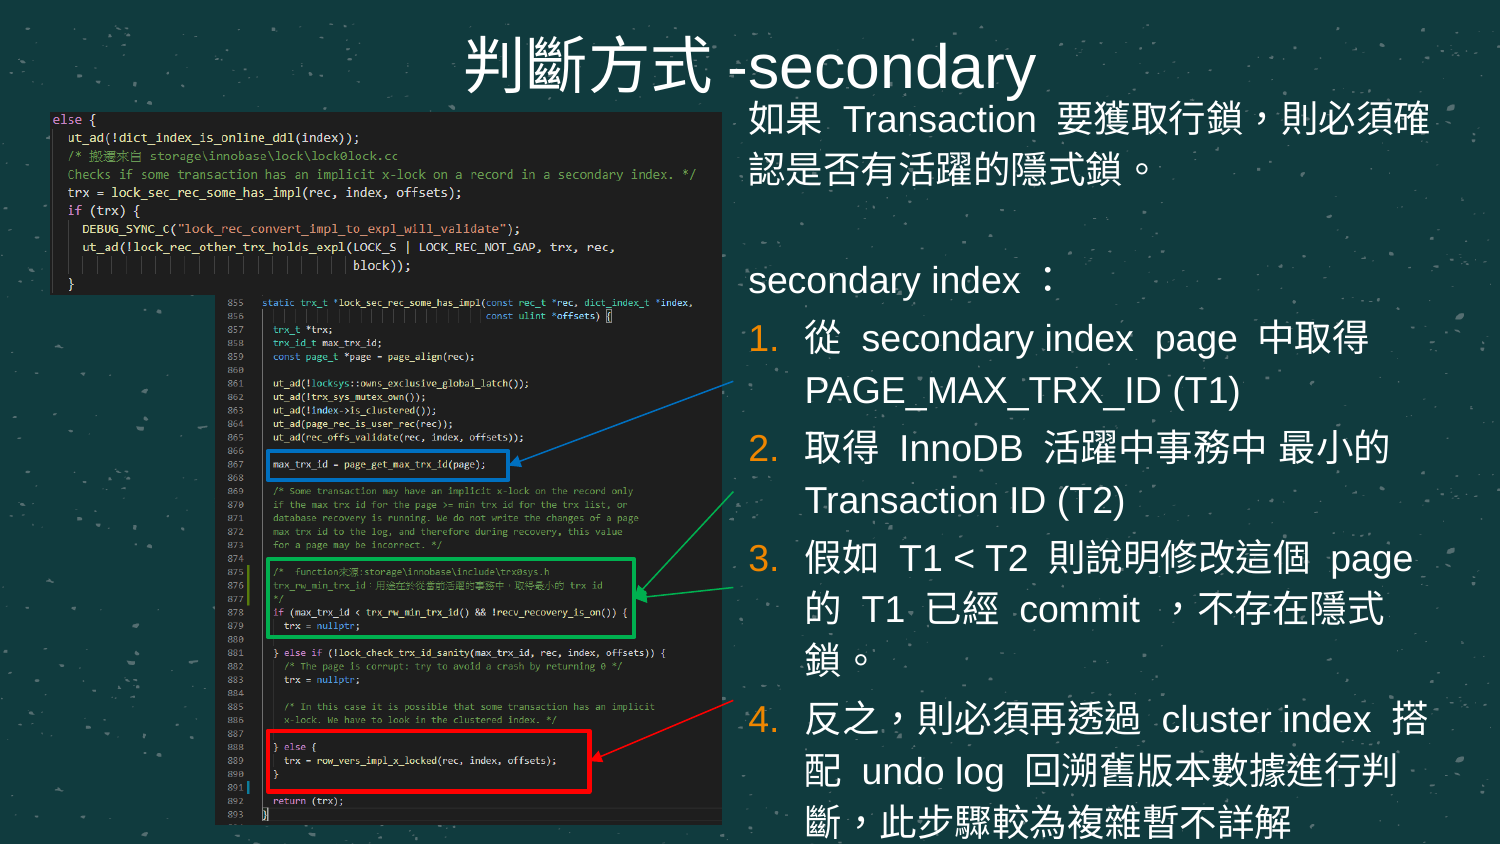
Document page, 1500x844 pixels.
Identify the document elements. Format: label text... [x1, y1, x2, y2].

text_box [508, 380, 734, 466]
subtitle 如果 Transaction 要獲取行鎖，則必須確認是否有活躍的隱式鎖。 secondary index： 從 secondary index page 中取得 PAGE_MAX_TRX_ID (T1) 取得 InnoDB 活躍中事務中 最小的 Transaction ID (T2) 假如 T1 < T2 則說明修改這個 page 的 T1 已經 commit ，不存在隱式鎖。 反之，則必須再透過 cluster index 搭配 undo log 回溯舊版本數據進行判斷，此步驟較為複雜暫不詳解 [733, 165, 1462, 818]
title 判斷方式-secondary [285, 25, 1215, 113]
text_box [634, 587, 734, 599]
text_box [634, 491, 734, 587]
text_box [589, 700, 734, 762]
picture [0, 0, 1500, 844]
